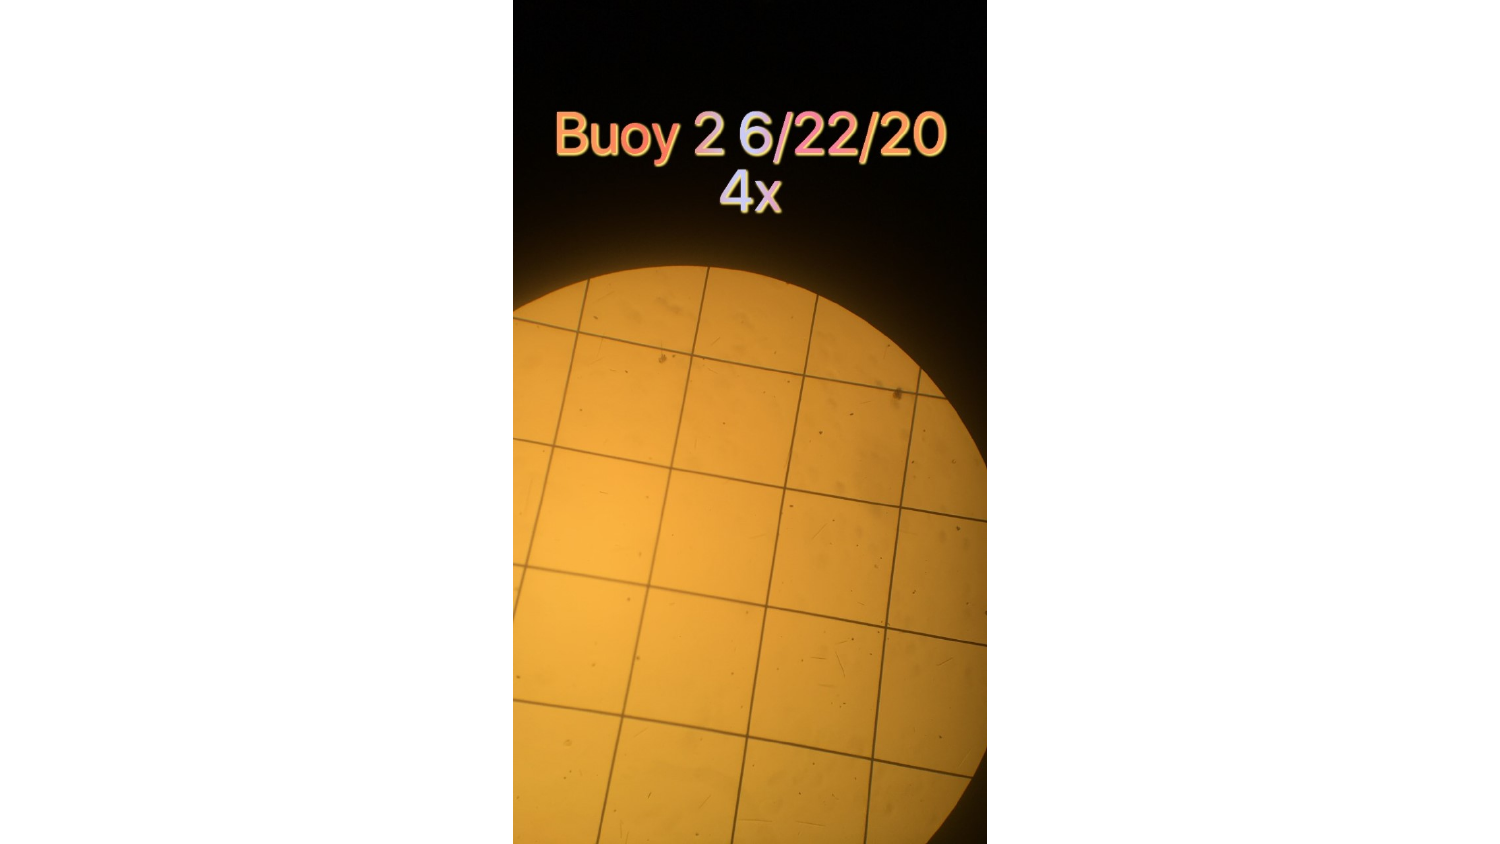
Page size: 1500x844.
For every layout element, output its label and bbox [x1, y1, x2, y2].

picture [512, 0, 988, 844]
